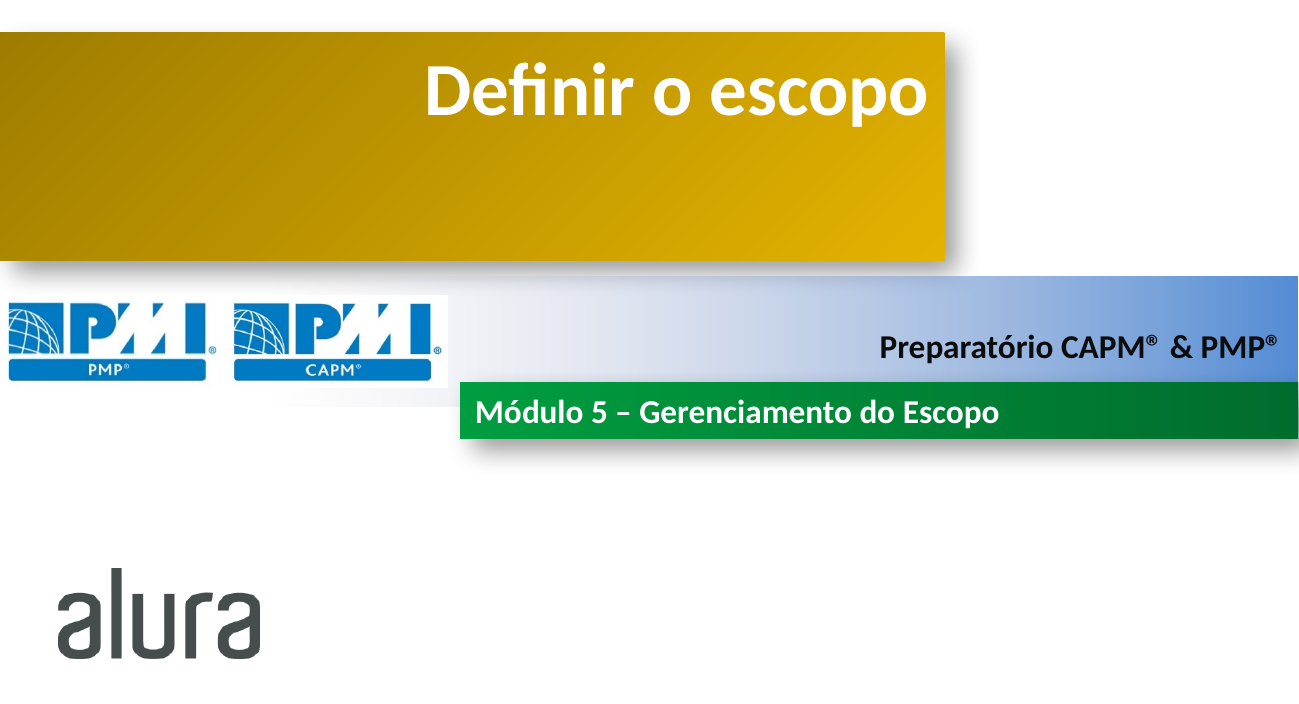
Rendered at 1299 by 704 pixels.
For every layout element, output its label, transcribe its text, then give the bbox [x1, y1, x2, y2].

text_box [270, 374, 1298, 407]
text_box Preparatório CAPM® & PMP® [452, 317, 1298, 374]
text_box Módulo 5 – Gerenciamento do Escopo [460, 382, 1299, 439]
text_box [270, 276, 1298, 317]
picture [58, 568, 260, 660]
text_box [0, 294, 449, 390]
text_box Definir o escopo [0, 32, 945, 261]
